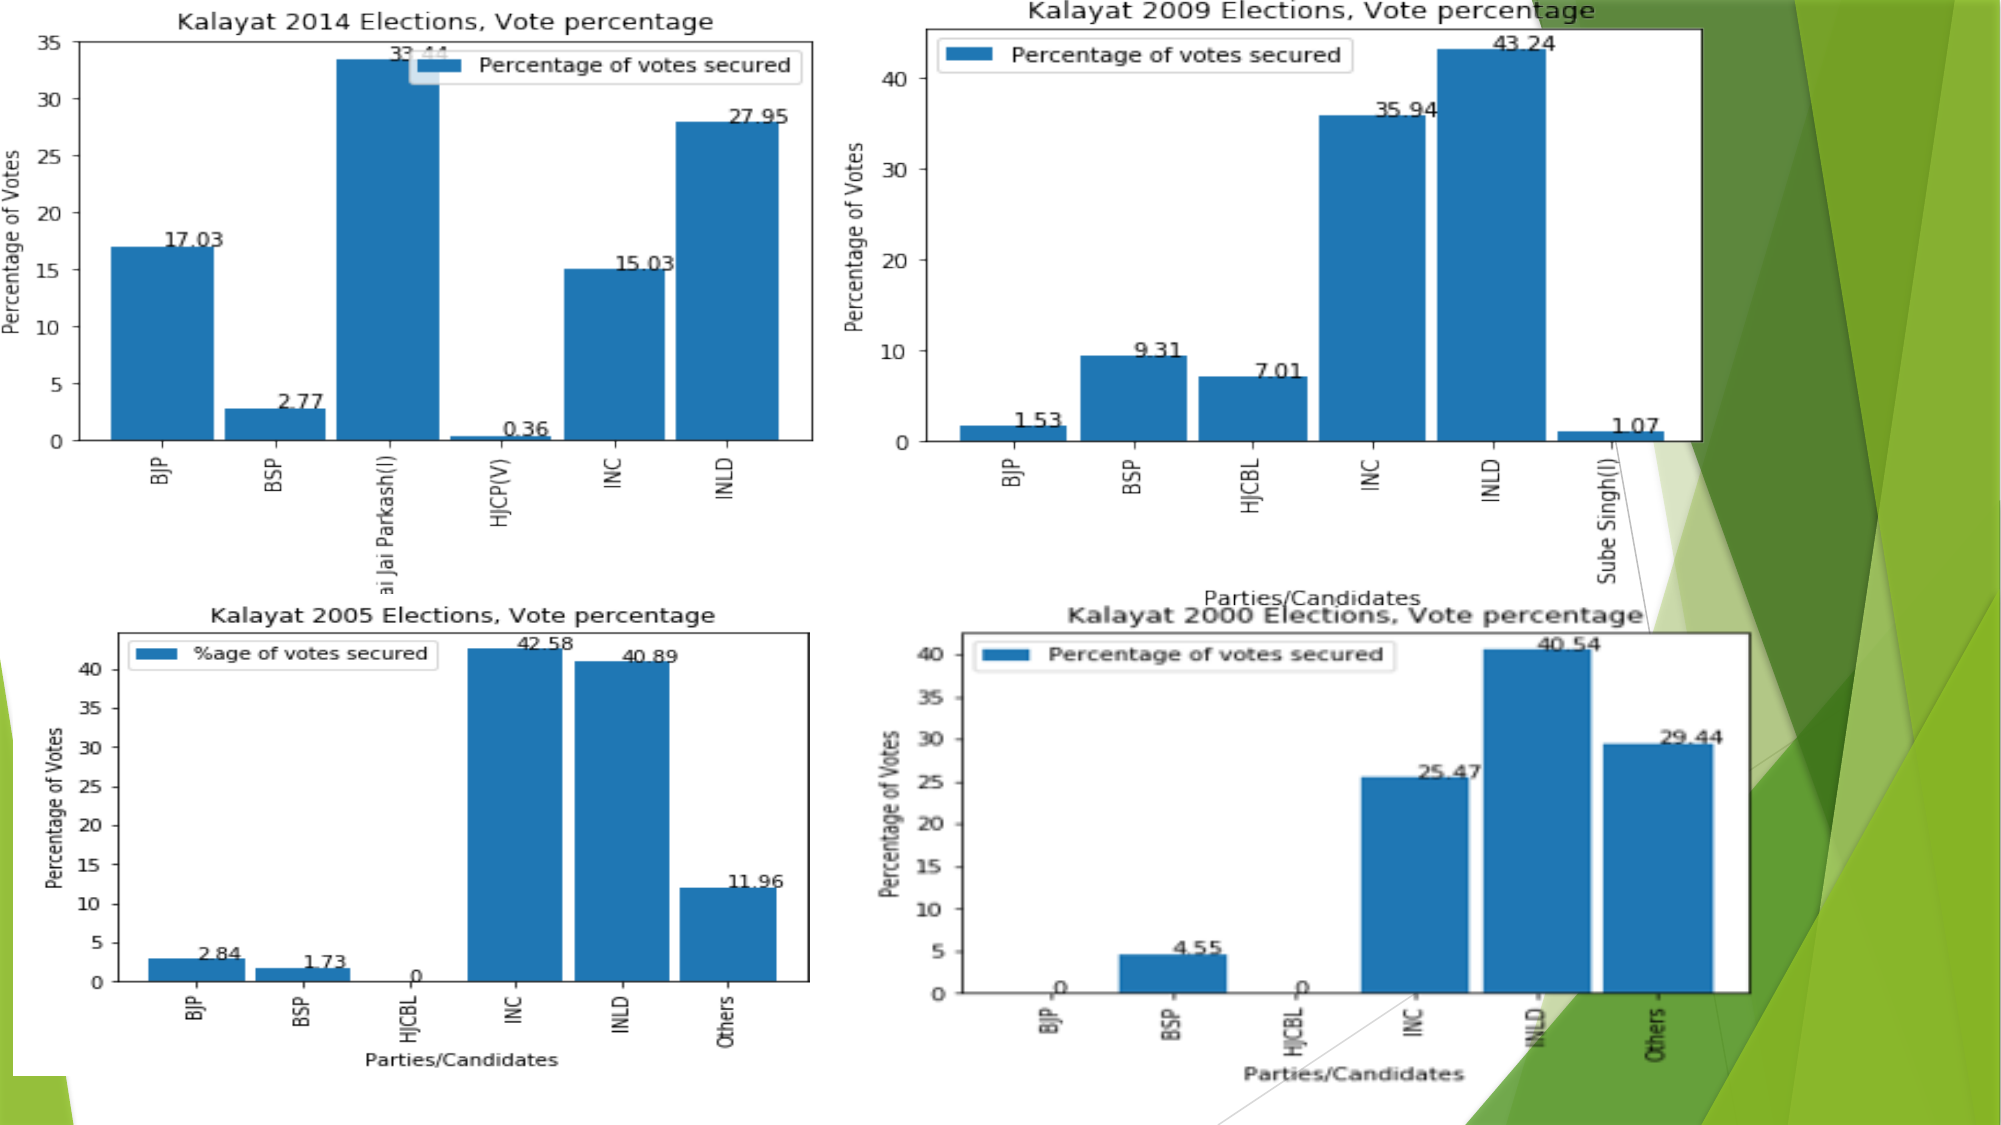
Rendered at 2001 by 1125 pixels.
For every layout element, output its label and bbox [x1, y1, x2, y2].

picture [0, 0, 1773, 1097]
